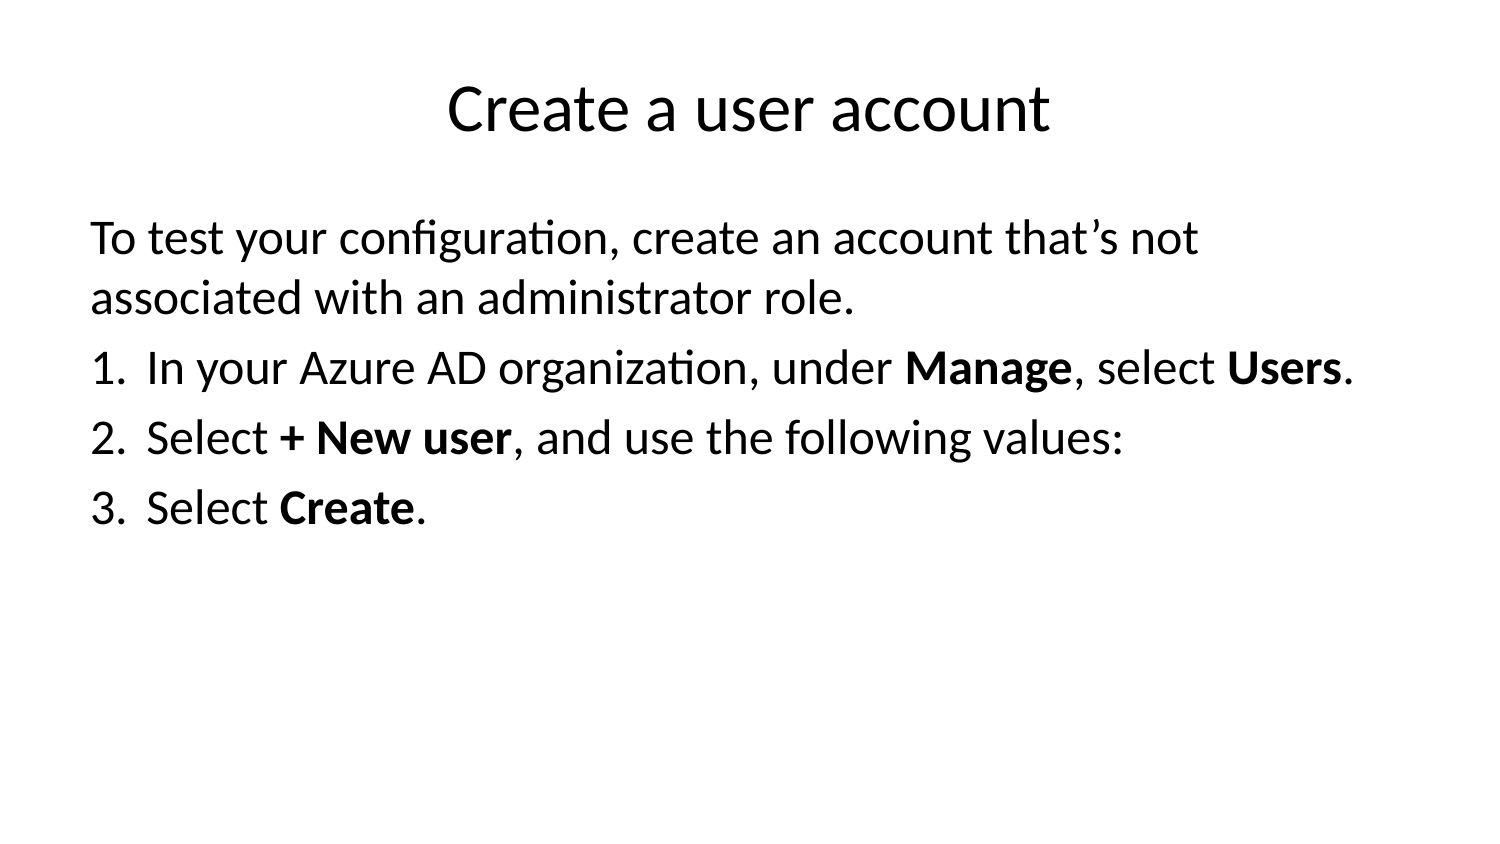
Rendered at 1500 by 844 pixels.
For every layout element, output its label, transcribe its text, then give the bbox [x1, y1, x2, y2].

list To test your configuration, create an account that’s not associated with an administrator role. In your Azure AD organization, under Manage, select Users. Select + New user, and use the following values: Select Create. [75, 196, 1425, 754]
title Create a user account [75, 33, 1425, 175]
